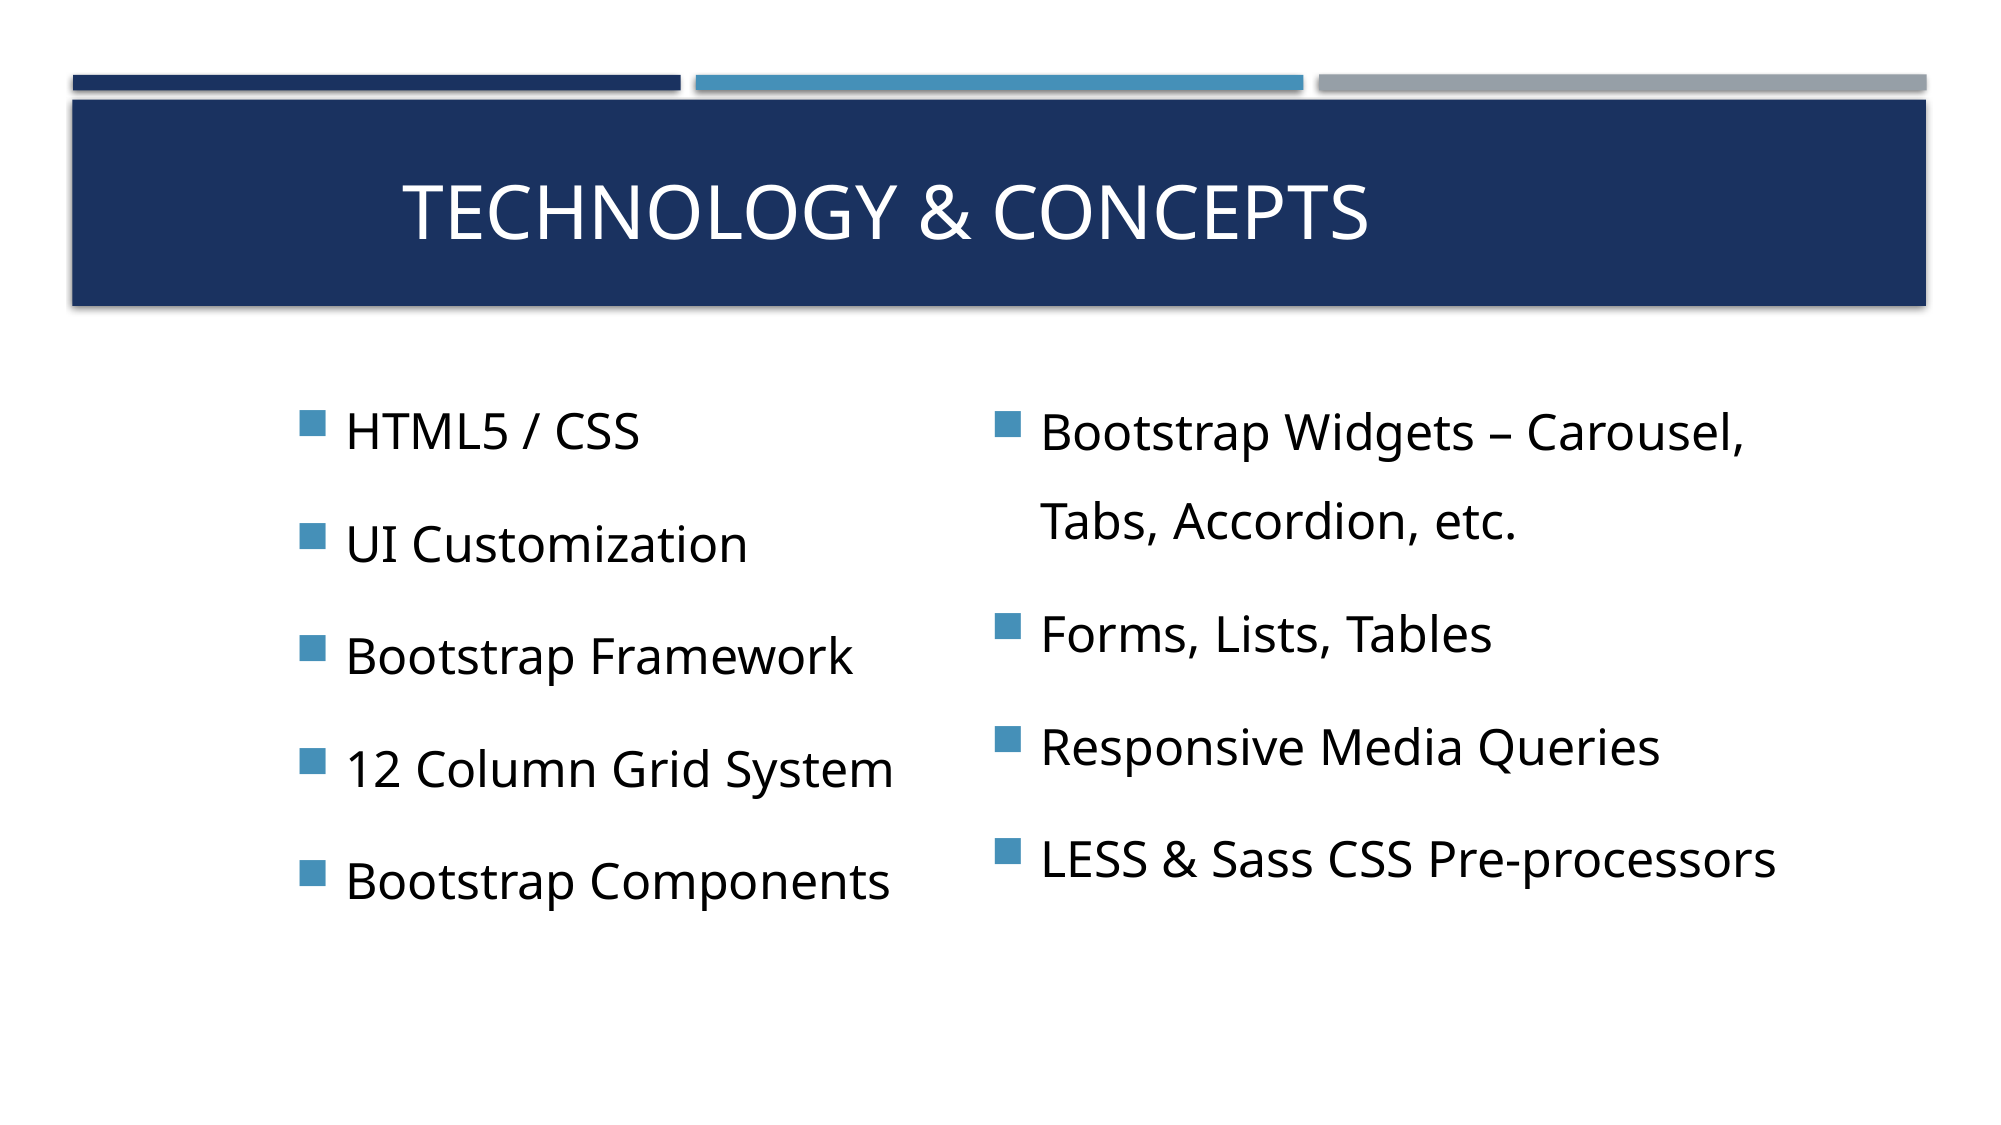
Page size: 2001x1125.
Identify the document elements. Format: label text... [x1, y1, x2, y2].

text_box Bootstrap Widgets – Carousel, Tabs, Accordion, etc. Forms, Lists, Tables Responsive Media Queries LESS & Sass CSS Pre-processors [975, 362, 1808, 1125]
title Technology & Concepts [387, 0, 1500, 263]
text_box HTML5 / CSS UI Customization Bootstrap Framework 12 Column Grid System Bootstrap Components [280, 362, 975, 1125]
